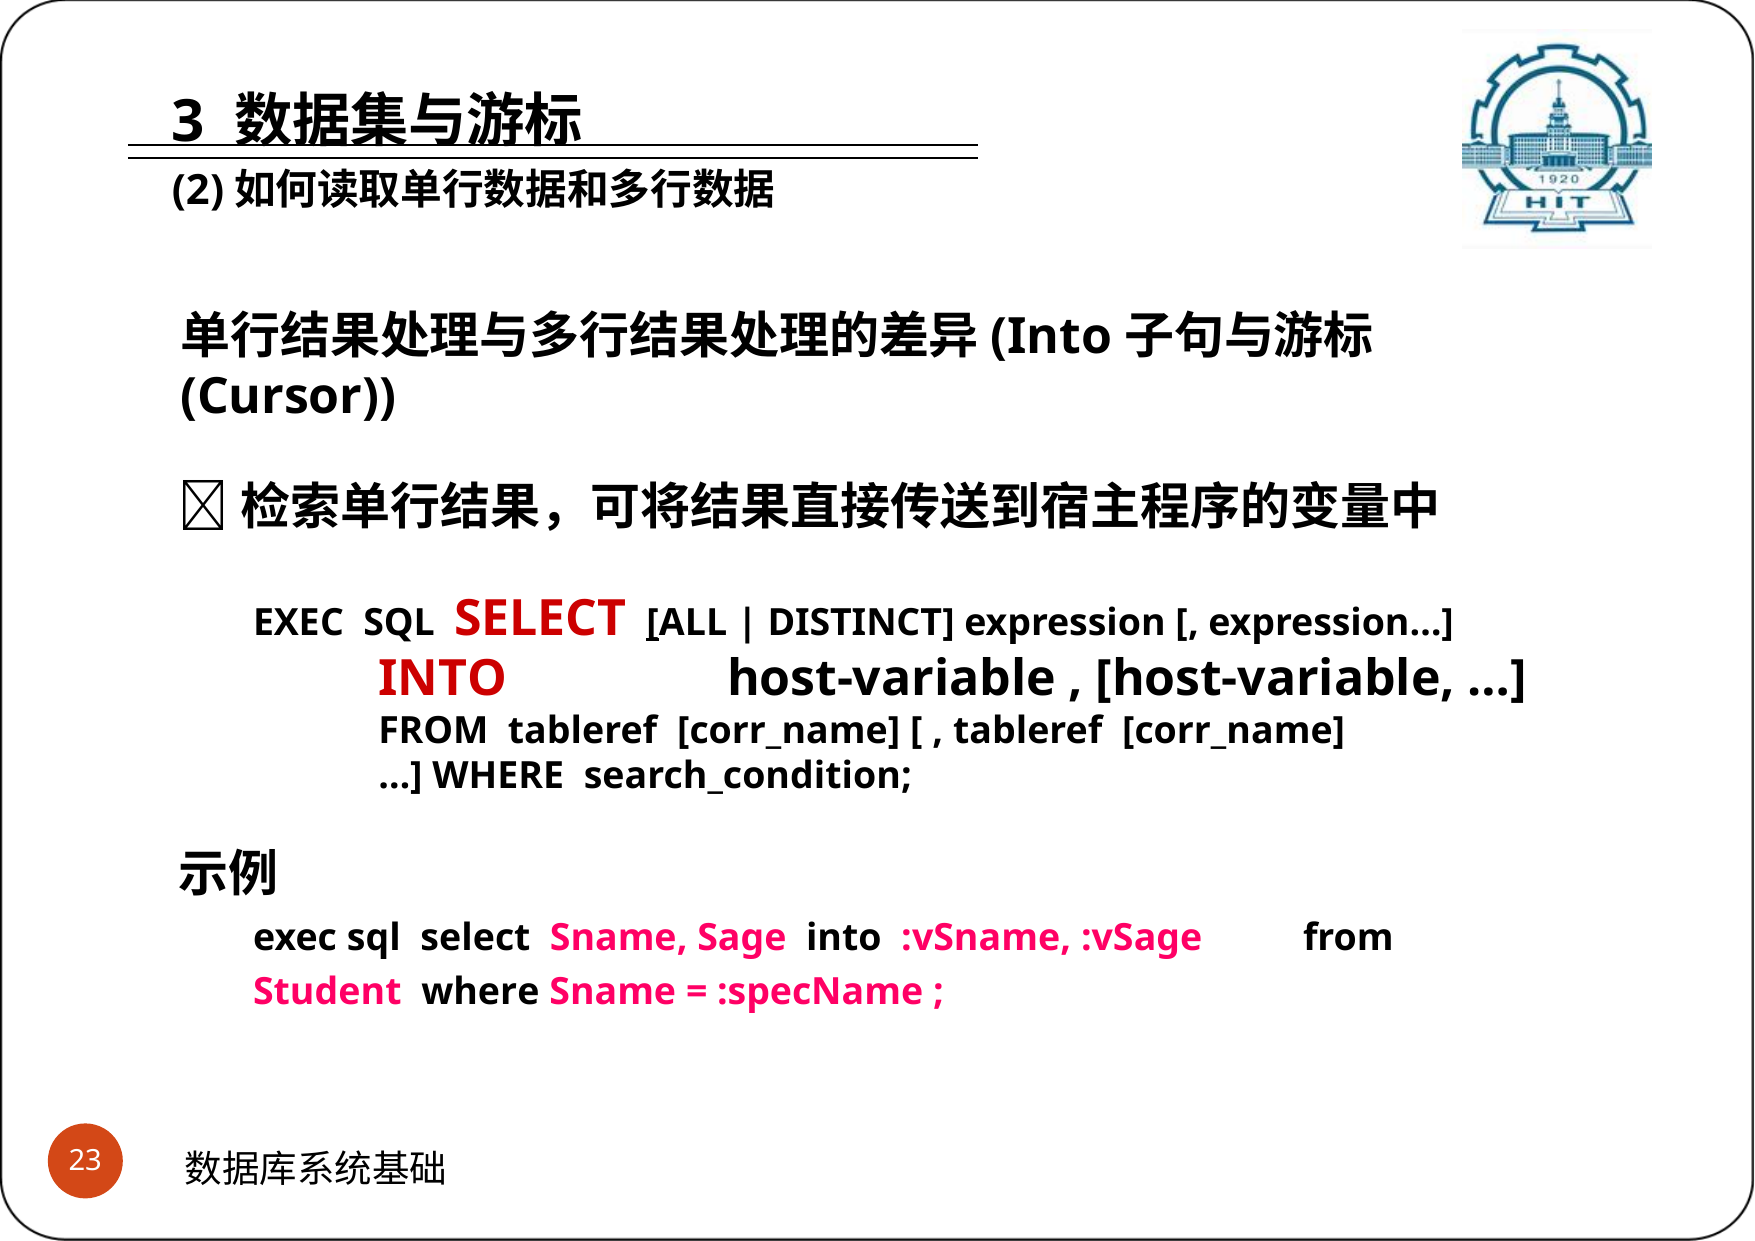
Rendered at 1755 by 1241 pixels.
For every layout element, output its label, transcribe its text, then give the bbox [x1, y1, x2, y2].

picture [0, 0, 1755, 1241]
title 3 数据集与游标 (2)如何读取单行数据和多行数据 [171, 82, 1583, 290]
text_box 单行结果处理与多行结果处理的差异(Into子句与游标(Cursor)) 检索单行结果，可将结果直接传送到宿主程序的变量中 EXEC SQL SELECT [ALL | DISTINCT] expression [, expression…] INTO host-variable , [host-variable, …] FROM tableref [corr_name] [ , tableref [corr_name] …] WHERE search_condition; 示例 exec sql select Sname, Sage into :vSname, :vSage from Student where Sname = :specName ; [176, 303, 1589, 1013]
